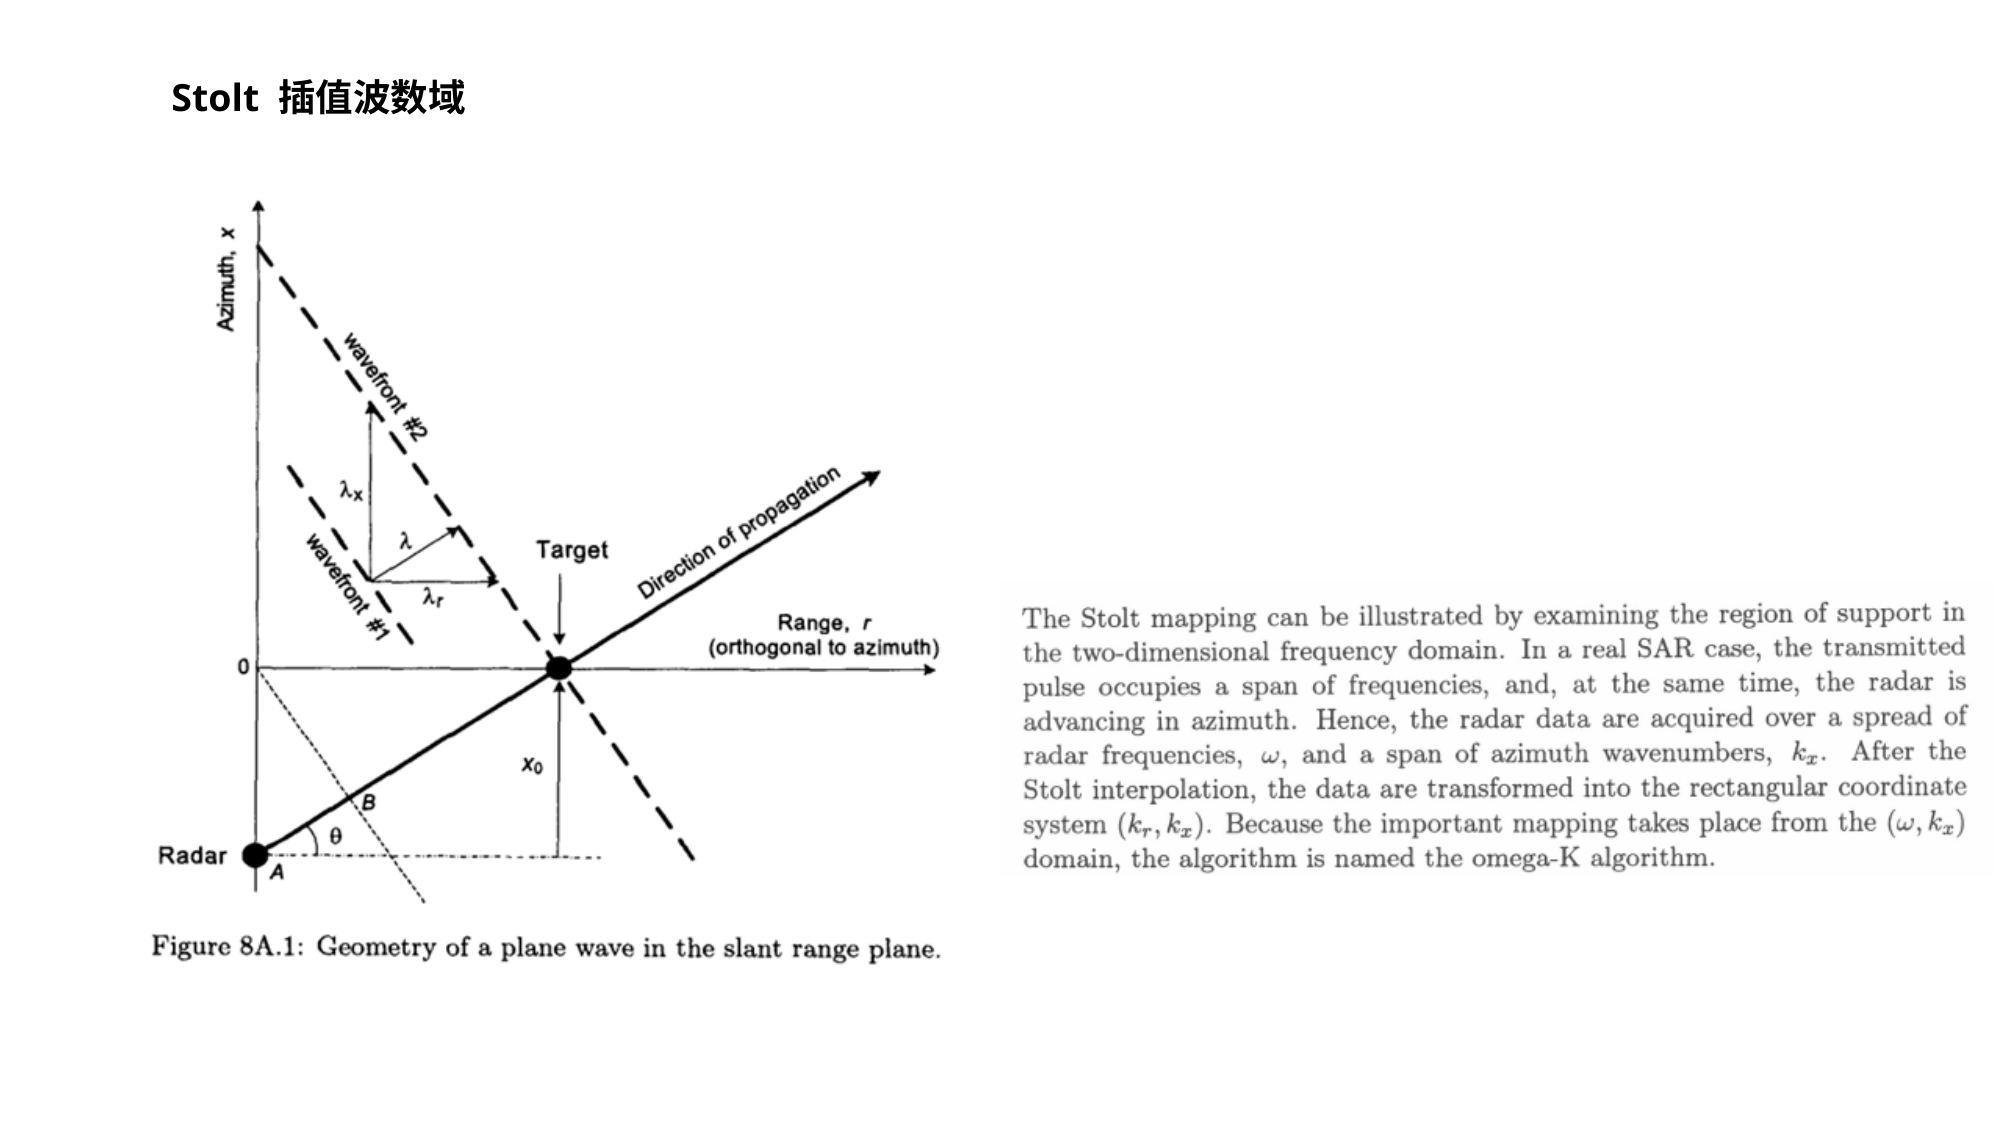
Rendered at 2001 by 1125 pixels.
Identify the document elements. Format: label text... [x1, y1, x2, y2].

text_box Stolt 插值波数域 [156, 66, 1157, 127]
picture [87, 140, 1994, 985]
